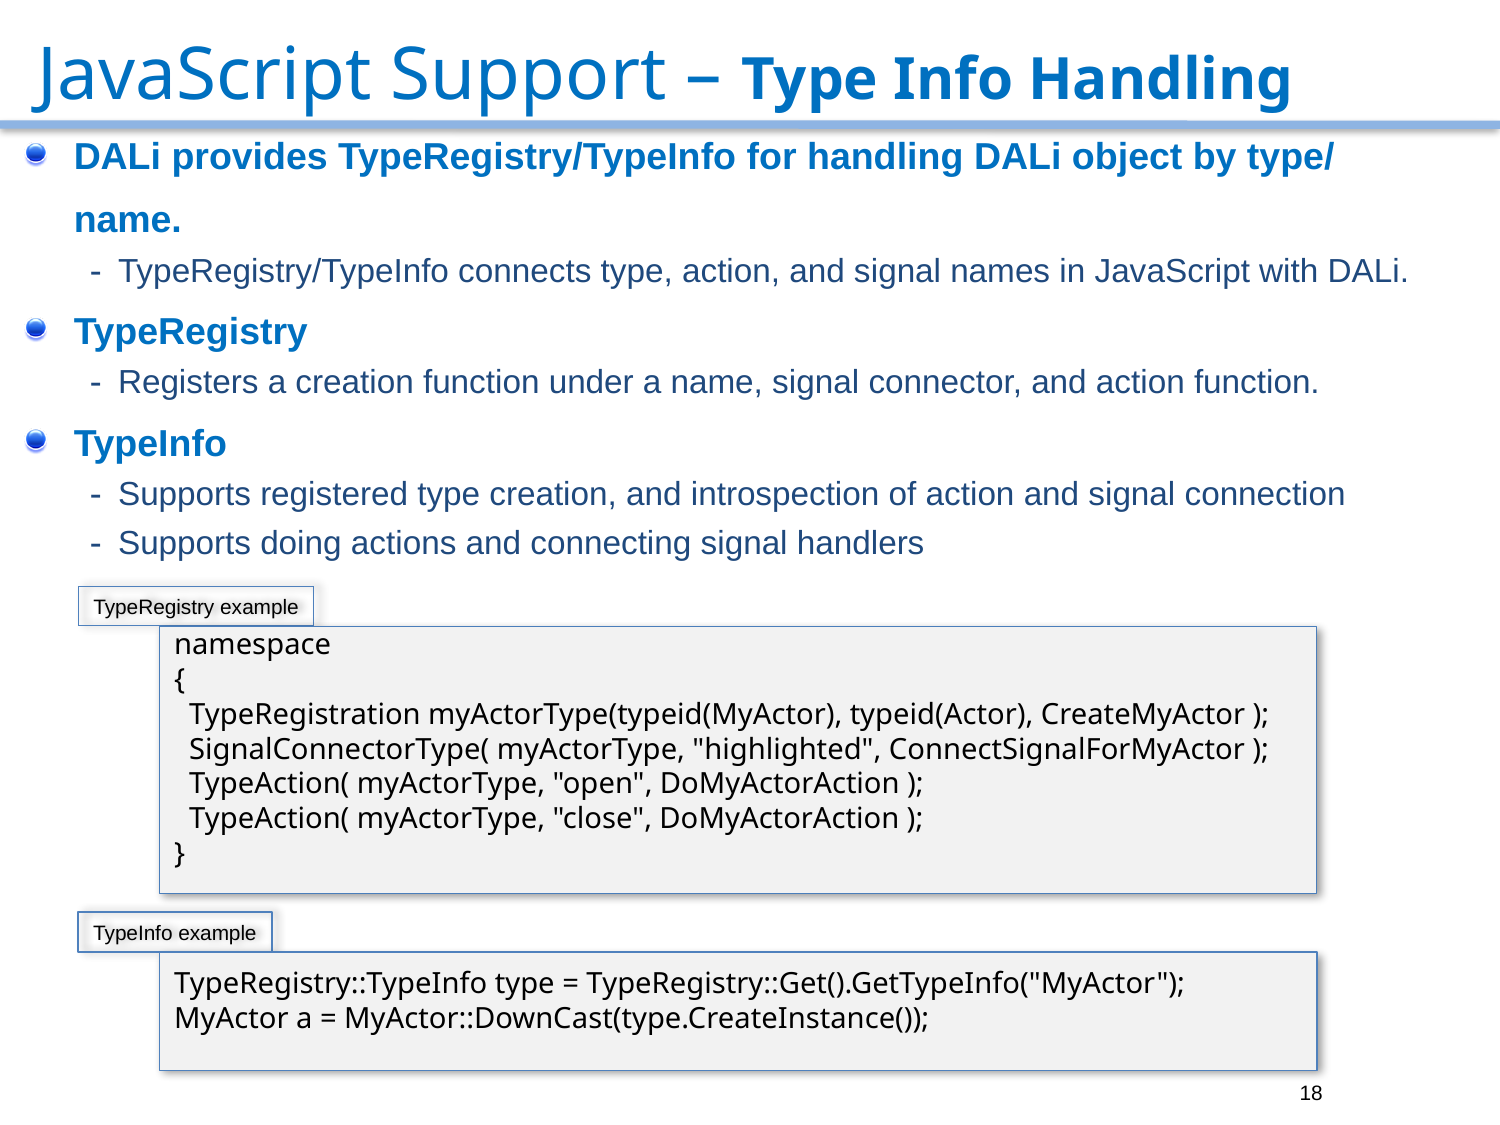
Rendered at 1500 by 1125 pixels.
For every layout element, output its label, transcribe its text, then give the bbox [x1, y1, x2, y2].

text_box TypeInfo example [78, 911, 272, 952]
text_box TypeRegistry example [78, 586, 314, 626]
picture [23, 141, 48, 168]
text_box TypeRegistry::TypeInfo type = TypeRegistry::Get().GetTypeInfo("MyActor"); MyActor a = MyActor::DownCast(type.CreateInstance()); [159, 951, 1318, 1071]
title JavaScript Support – Type Info Handling [22, 19, 1465, 124]
text_box namespace { TypeRegistration myActorType(typeid(MyActor), typeid(Actor), CreateMyActor ); SignalConnectorType( myActorType, "highlighted", ConnectSignalForMyActor ); TypeAction( myActorType, "open", DoMyActorAction ); TypeAction( myActorType, "close", DoMyActorAction ); } [159, 626, 1318, 894]
slide_number 18 [1133, 1072, 1489, 1116]
picture [23, 316, 48, 343]
list DALi provides TypeRegistry/TypeInfo for handling DALi object by type/name. TypeRegistry/TypeInfo connects type, action, and signal names in JavaScript with DALi. TypeRegistry Registers a creation function under a name, signal connector, and action function. TypeInfo Supports registered type creation, and introspection of action and signal connection Supports doing actions and connecting signal handlers [0, 54, 1454, 661]
picture [23, 427, 48, 455]
